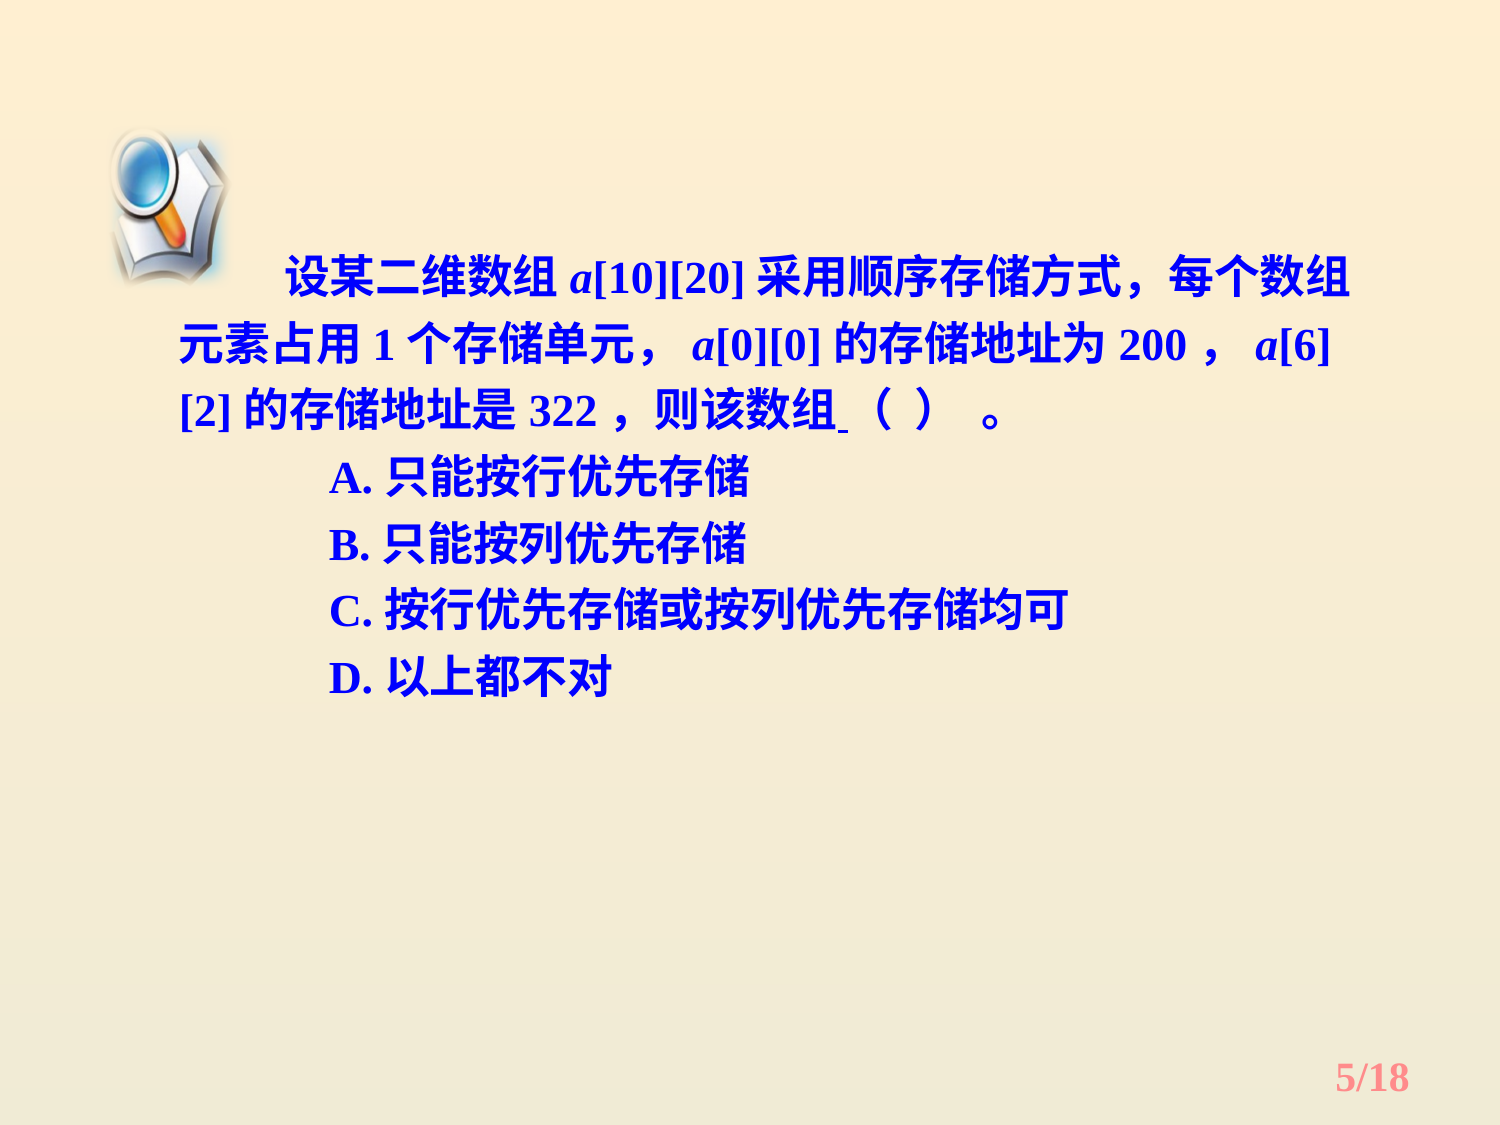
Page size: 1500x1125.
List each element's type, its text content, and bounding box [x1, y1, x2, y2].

picture [105, 124, 235, 291]
text_box 设某二维数组a[10][20]采用顺序存储方式，每个数组元素占用1个存储单元，a[0][0]的存储地址为200，a[6][2]的存储地址是322，则该数组 （ ） 。 A.只能按行优先存储 B.只能按列优先存储 C.按行优先存储或按列优先存储均可 D.以上都不对 [163, 228, 1395, 710]
slide_number 5/18 [1074, 1042, 1425, 1103]
